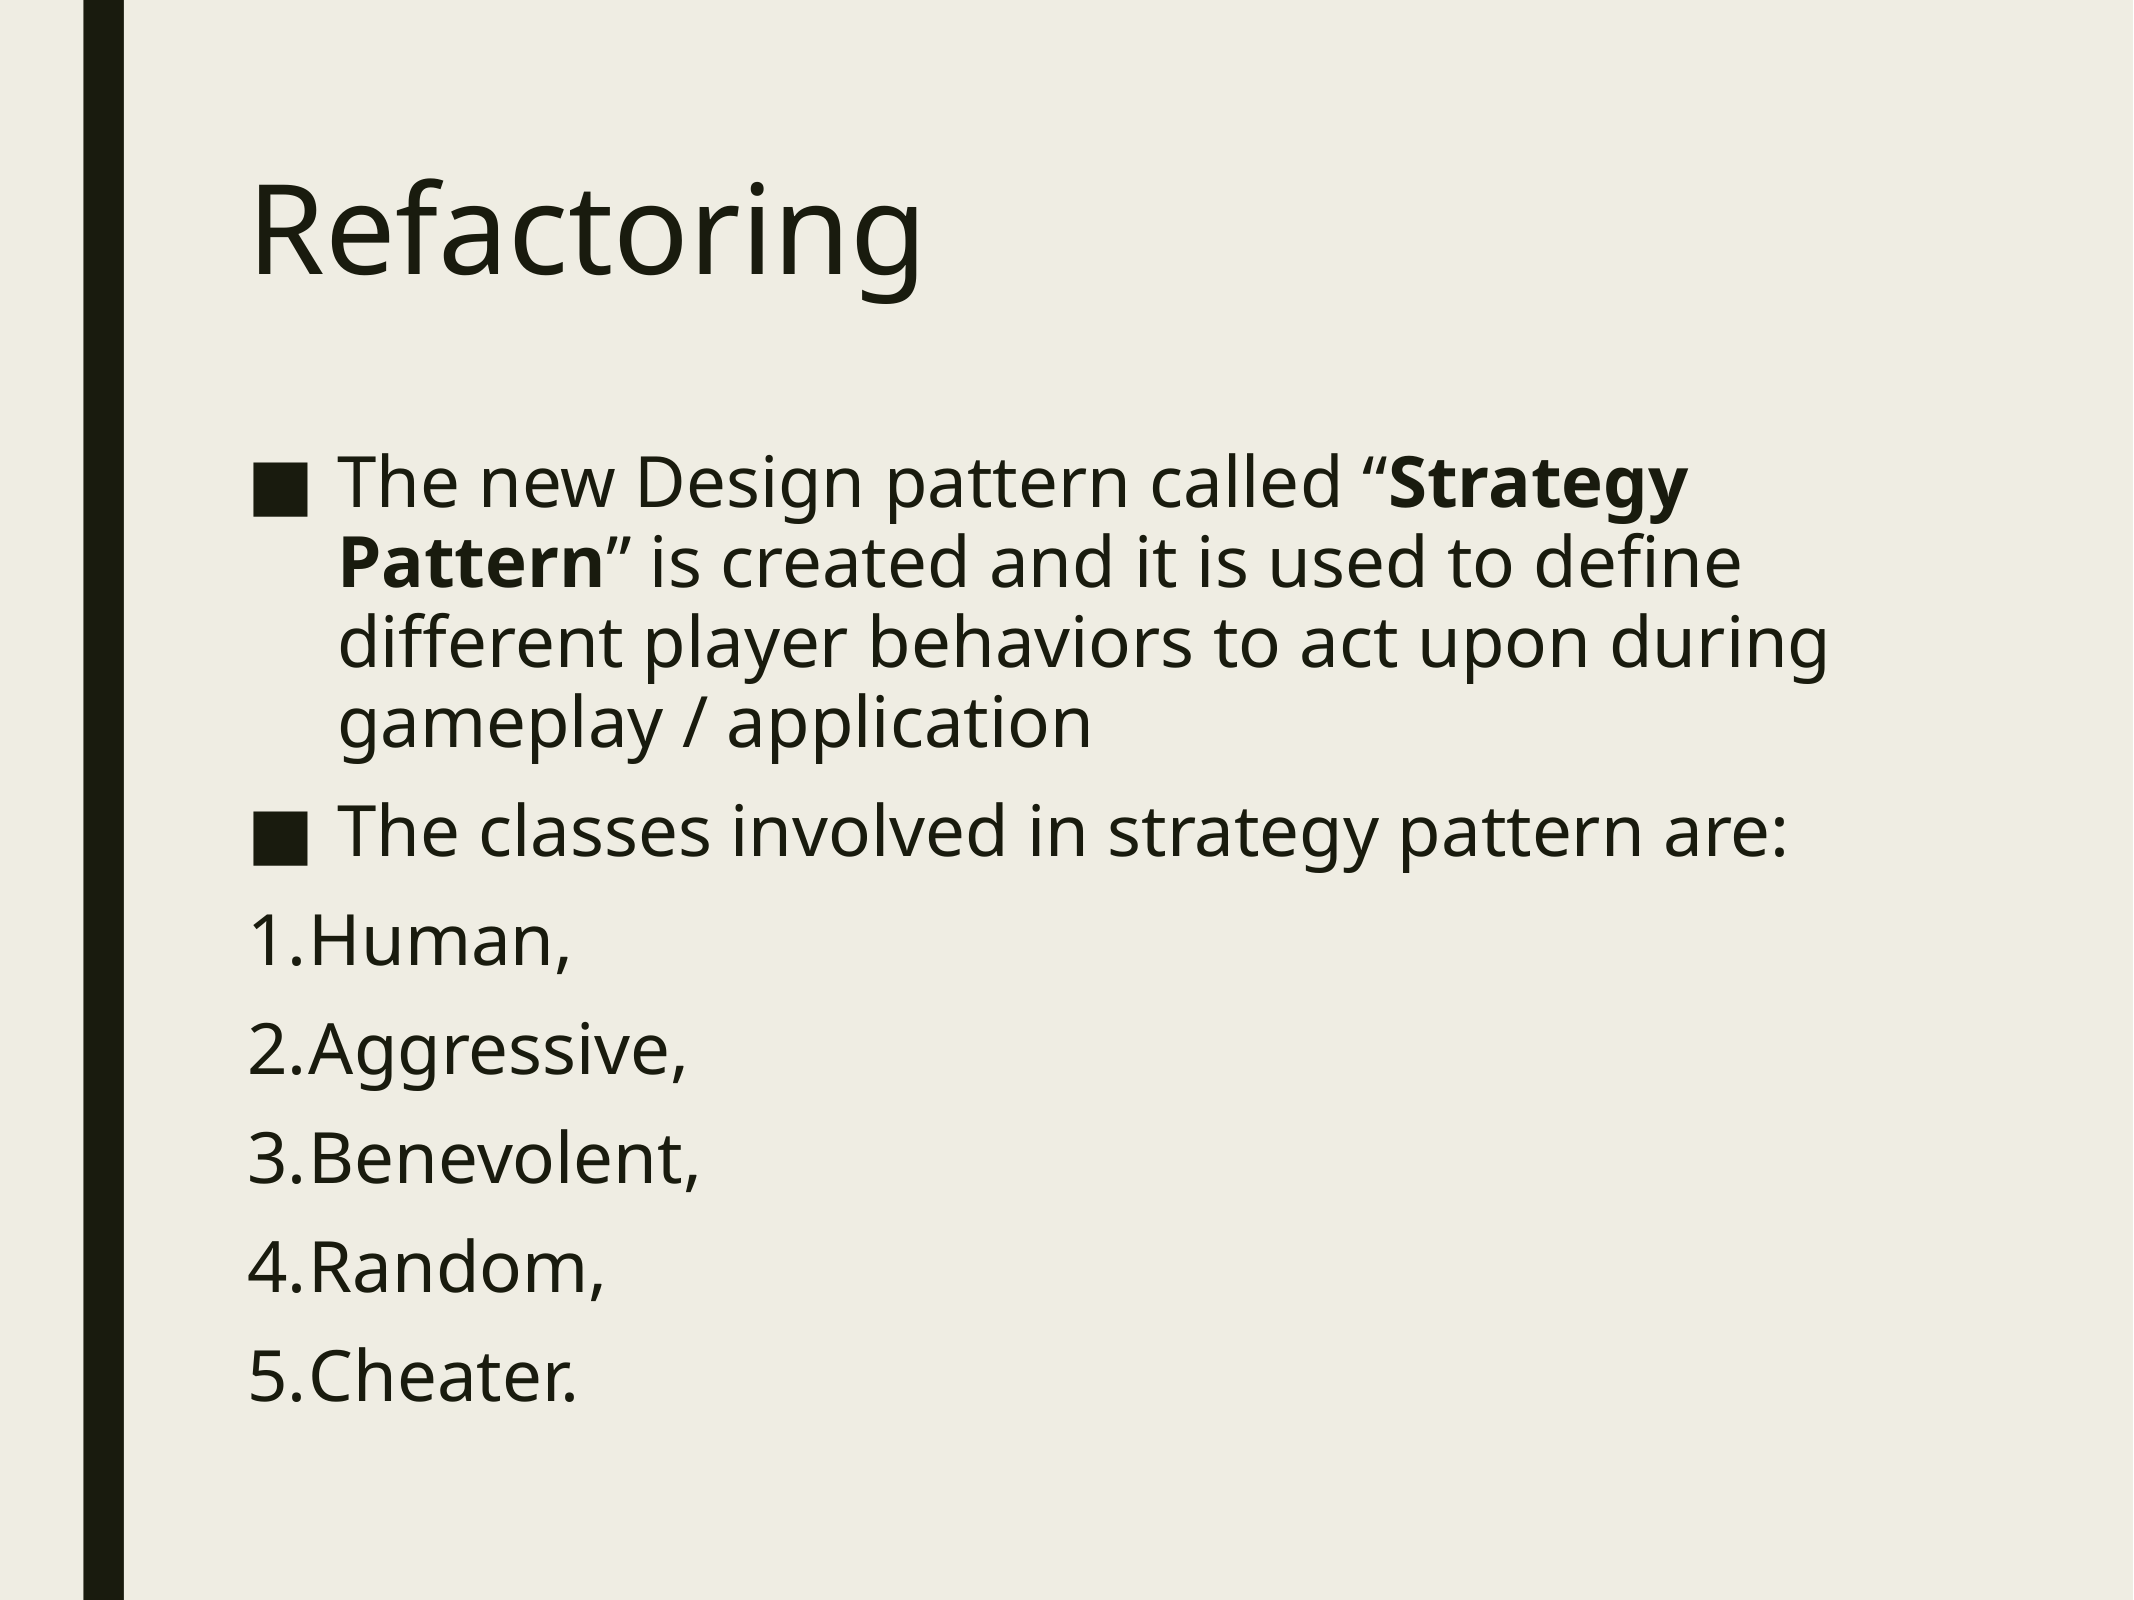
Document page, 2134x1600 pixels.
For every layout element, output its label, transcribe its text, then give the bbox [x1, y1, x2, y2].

title Refactoring [239, 159, 1921, 508]
list The new Design pattern called “Strategy Pattern” is created and it is used to define different player behaviors to act upon during gameplay / application The classes involved in strategy pattern are: Human, Aggressive, Benevolent, Random, Cheater. [239, 508, 1921, 1273]
